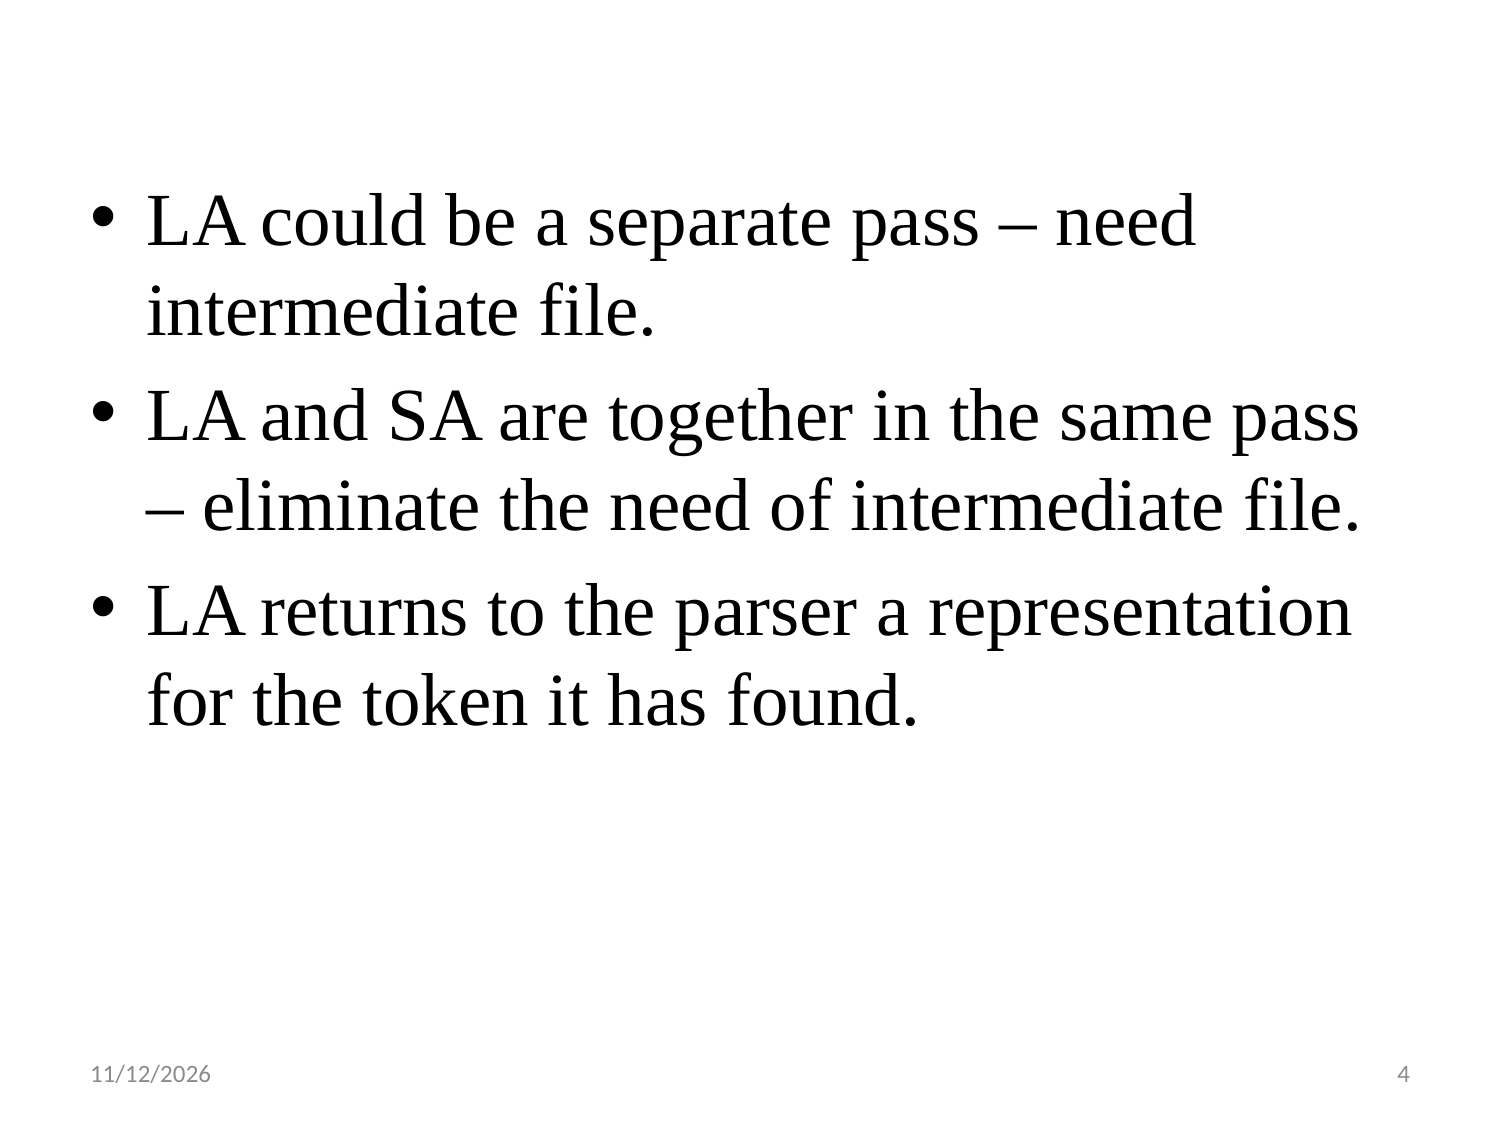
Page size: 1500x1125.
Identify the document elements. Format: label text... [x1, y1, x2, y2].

slide_number 4 [1074, 1042, 1425, 1103]
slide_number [75, 1042, 425, 1103]
list LA could be a separate pass – need intermediate file. LA and SA are together in the same pass – eliminate the need of intermediate file. LA returns to the parser a representation for the token it has found. [75, 162, 1425, 1005]
